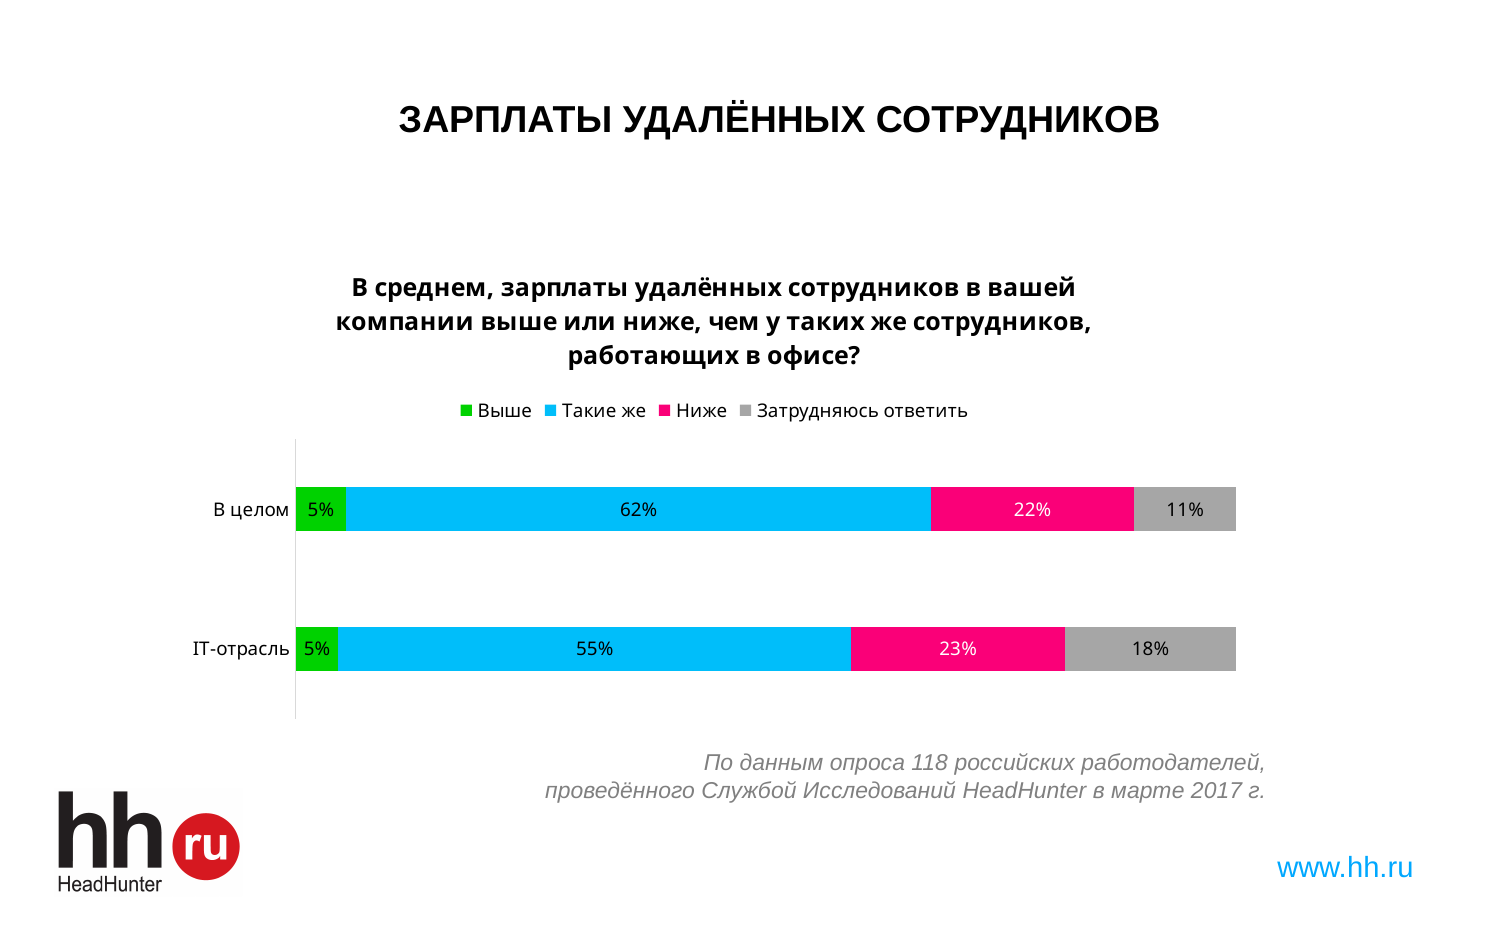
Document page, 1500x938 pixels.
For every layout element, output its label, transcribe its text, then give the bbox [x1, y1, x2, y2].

picture [54, 788, 243, 897]
chart [170, 243, 1258, 729]
list По данным опроса 118 российских работодателей, проведённого Службой Исследований HeadHunter в марте 2017 г. [171, 740, 1282, 788]
title ЗАРПЛАТЫ УДАЛЁННЫХ СОТРУДНИКОВ [383, 37, 1430, 198]
